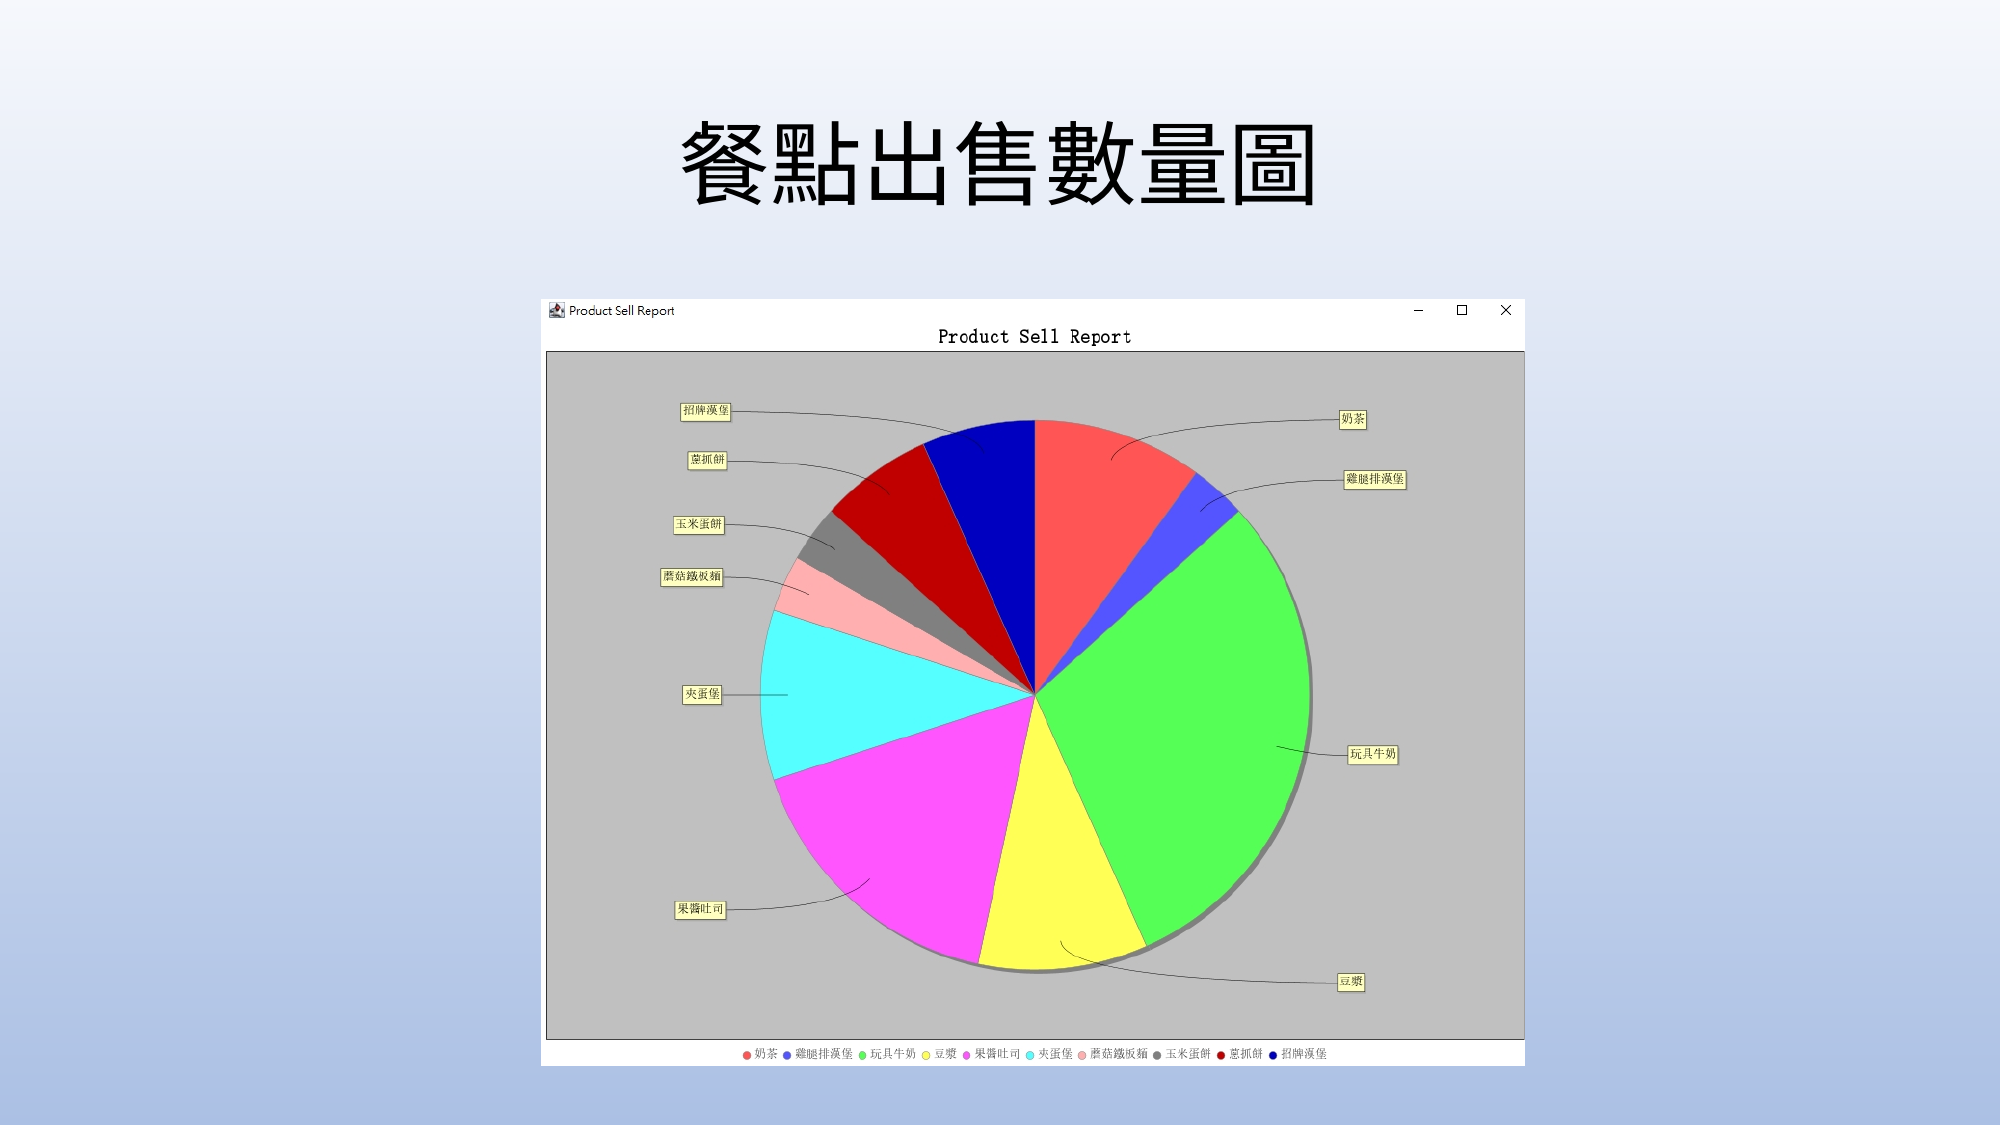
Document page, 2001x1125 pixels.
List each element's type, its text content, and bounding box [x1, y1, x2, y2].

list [541, 299, 1525, 1066]
title 餐點出售數量圖 [137, 59, 1863, 278]
